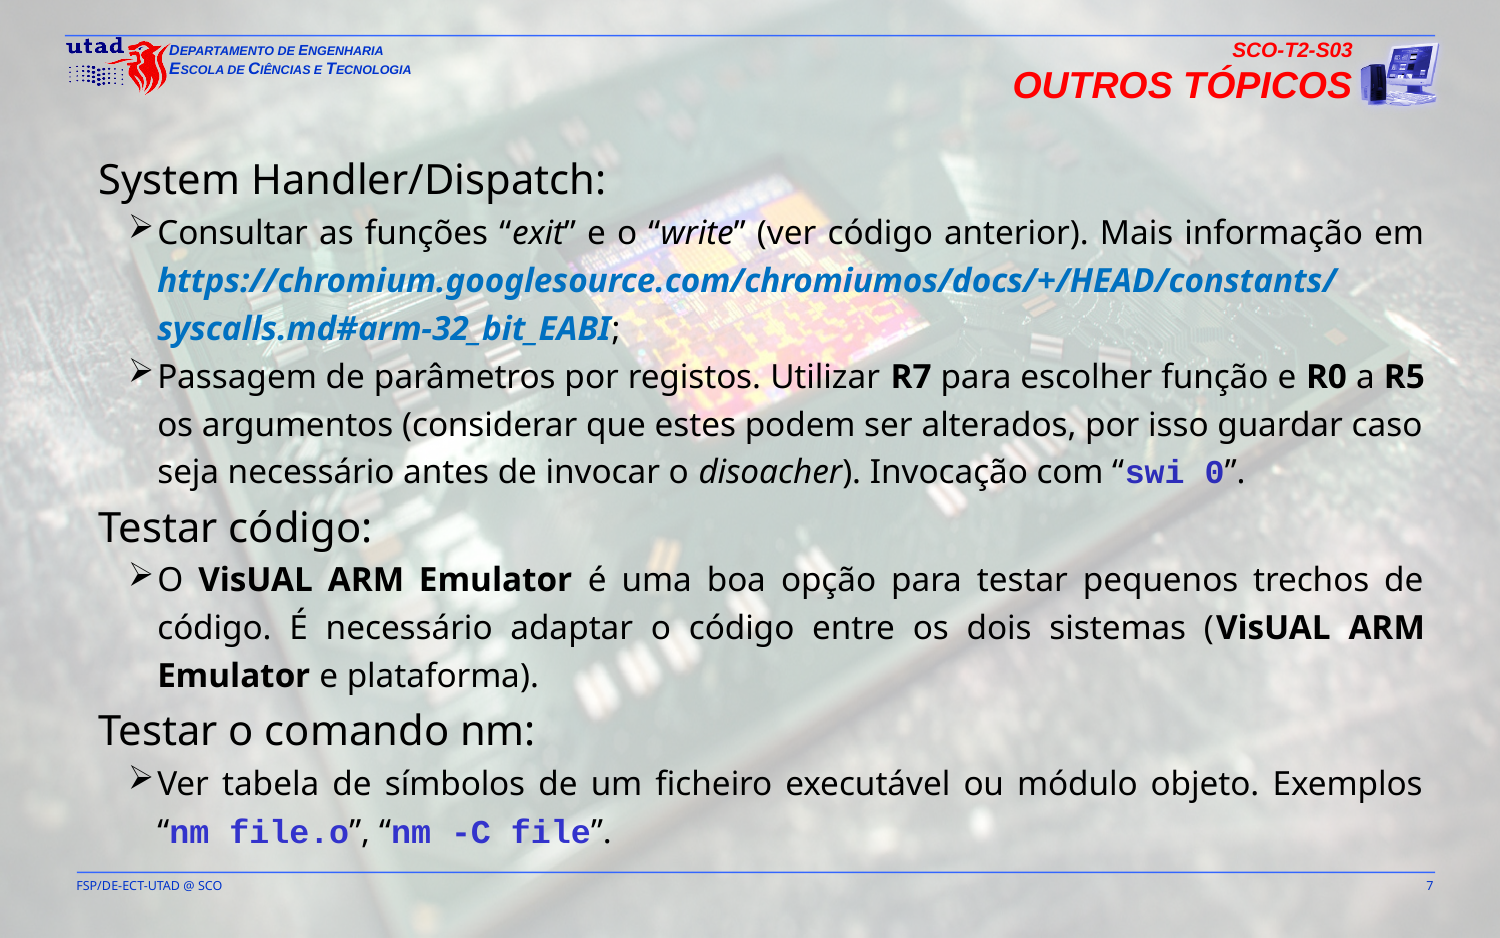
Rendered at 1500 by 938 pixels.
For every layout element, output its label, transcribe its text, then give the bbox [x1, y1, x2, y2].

text_box System Handler/Dispatch: Consultar as funções “exit” e o “write” (ver código anterior). Mais informação em https://chromium.googlesource.com/chromiumos/docs/+/HEAD/constants/syscalls.md#arm-32_bit_EABI; Passagem de parâmetros por registos. Utilizar R7 para escolher função e R0 a R5 os argumentos (considerar que estes podem ser alterados, por isso guardar caso seja necessário antes de invocar o disoacher). Invocação com “swi 0”. Testar código: O VisUAL ARM Emulator é uma boa opção para testar pequenos trechos de código. É necessário adaptar o código entre os dois sistemas (VisUAL ARM Emulator e plataforma). Testar o comando nm: Ver tabela de símbolos de um ficheiro executável ou módulo objeto. Exemplos “nm file.o”, “nm -C file”. [88, 138, 1436, 856]
picture [64, 35, 172, 97]
title SCO-T2-S03 Outros Tópicos [493, 30, 1365, 100]
picture [1352, 33, 1447, 115]
